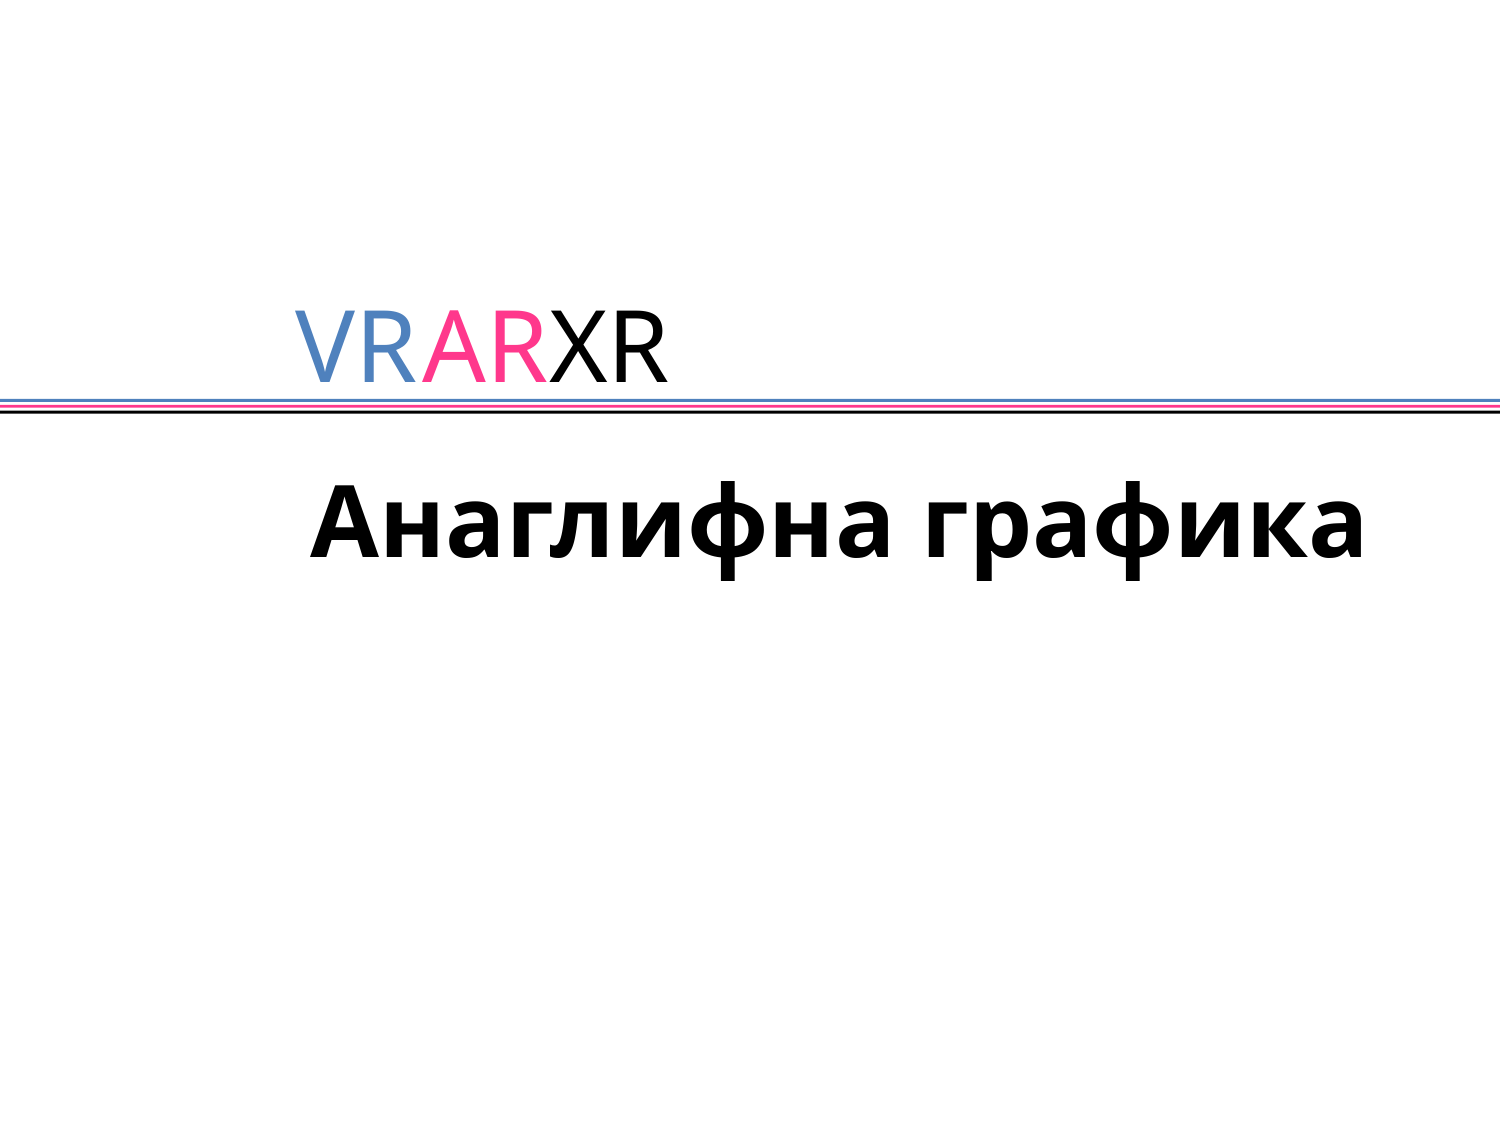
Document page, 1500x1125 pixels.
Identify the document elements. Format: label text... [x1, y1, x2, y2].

list Анаглифна графика [295, 450, 1450, 563]
